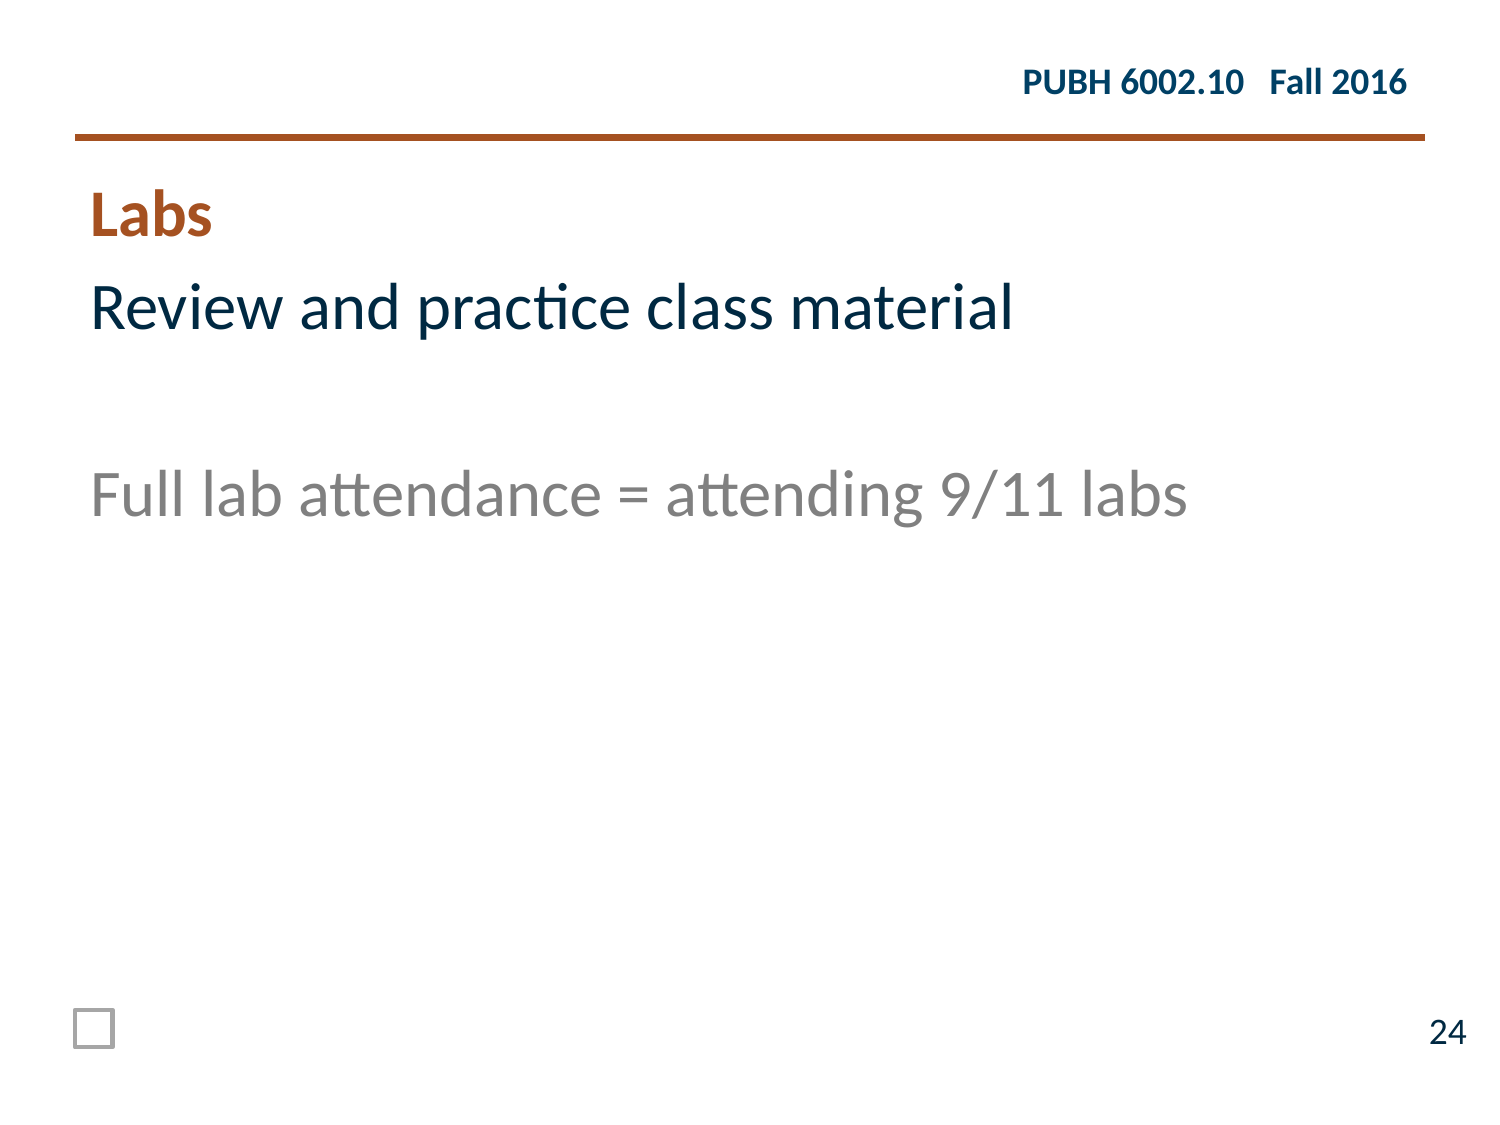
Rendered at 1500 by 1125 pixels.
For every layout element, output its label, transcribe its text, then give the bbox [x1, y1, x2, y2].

list Labs Review and practice class material Full lab attendance = attending 9/11 labs [75, 162, 1425, 975]
